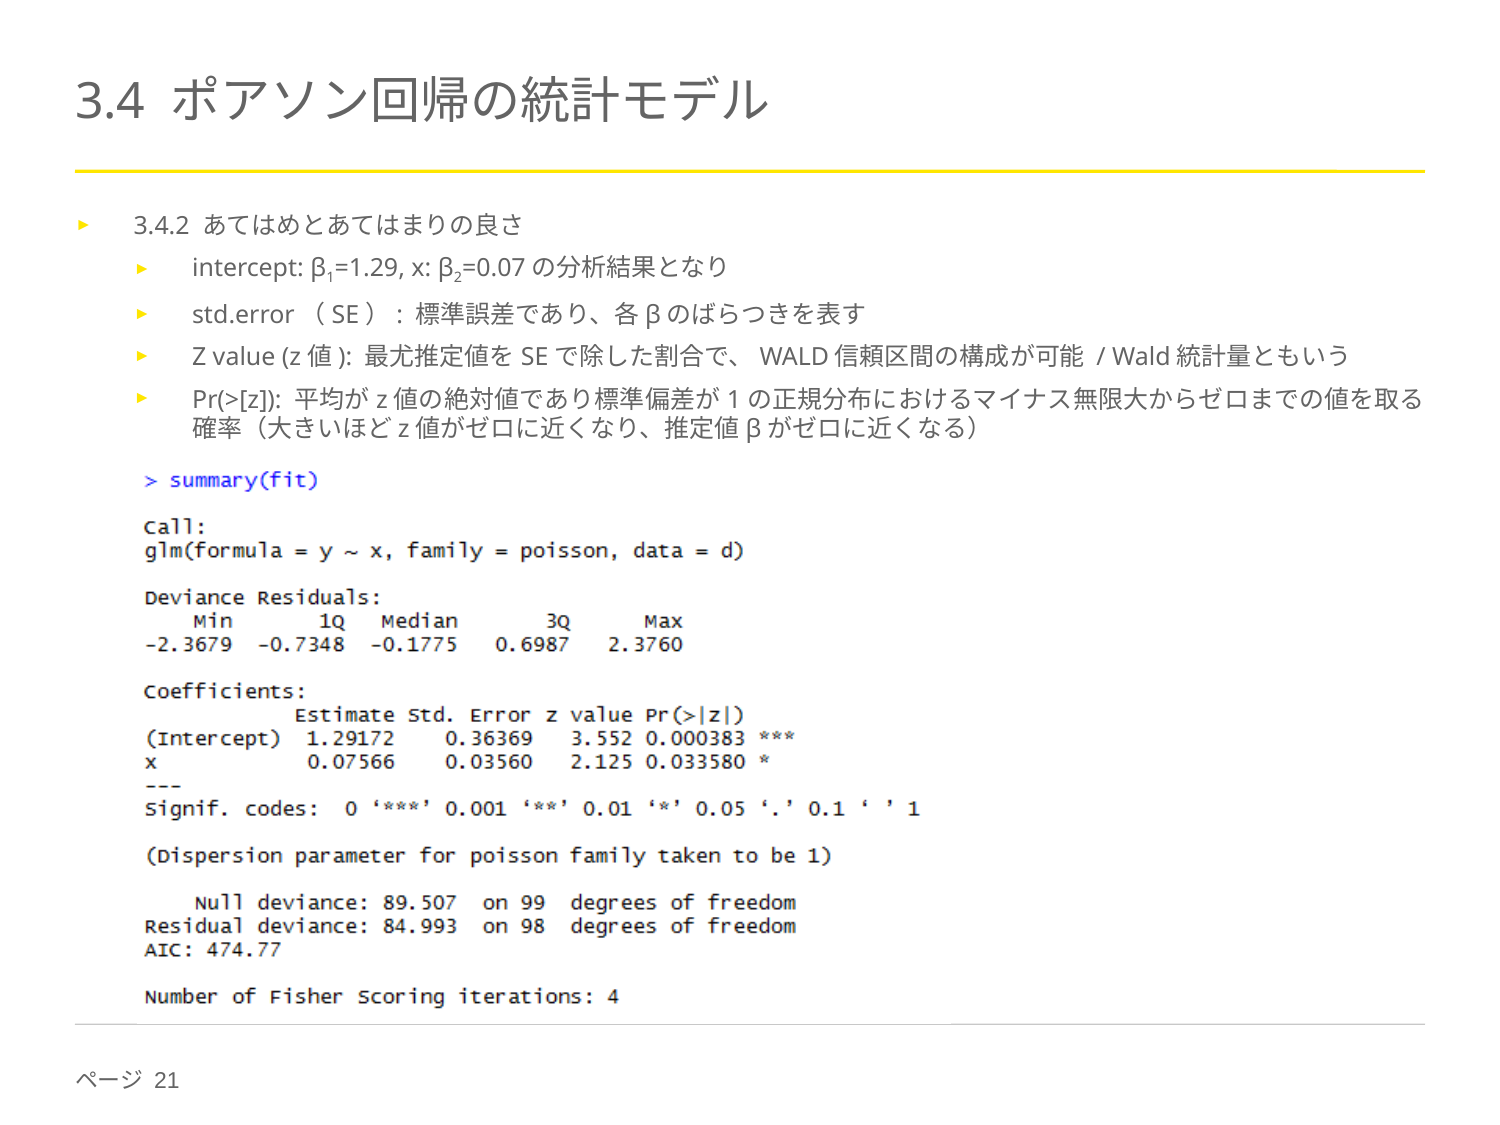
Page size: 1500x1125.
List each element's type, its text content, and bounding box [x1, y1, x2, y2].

title 3.4 ポアソン回帰の統計モデル [75, 33, 1426, 175]
picture [137, 470, 951, 1025]
list 3.4.2 あてはめとあてはまりの良さ intercept: β1=1.29, x: β2=0.07の分析結果となり std.error（SE）: 標準誤差であり、各βのばらつきを表す Z value (z値): 最尤推定値をSEで除した割合で、WALD信頼区間の構成が可能 / Wald統計量ともいう Pr(>[z]): 平均がz値の絶対値であり標準偏差が1の正規分布におけるマイナス無限大からゼロまでの値を取る確率（大きいほどz値がゼロに近くなり、推定値βがゼロに近くなる） [75, 209, 1425, 980]
